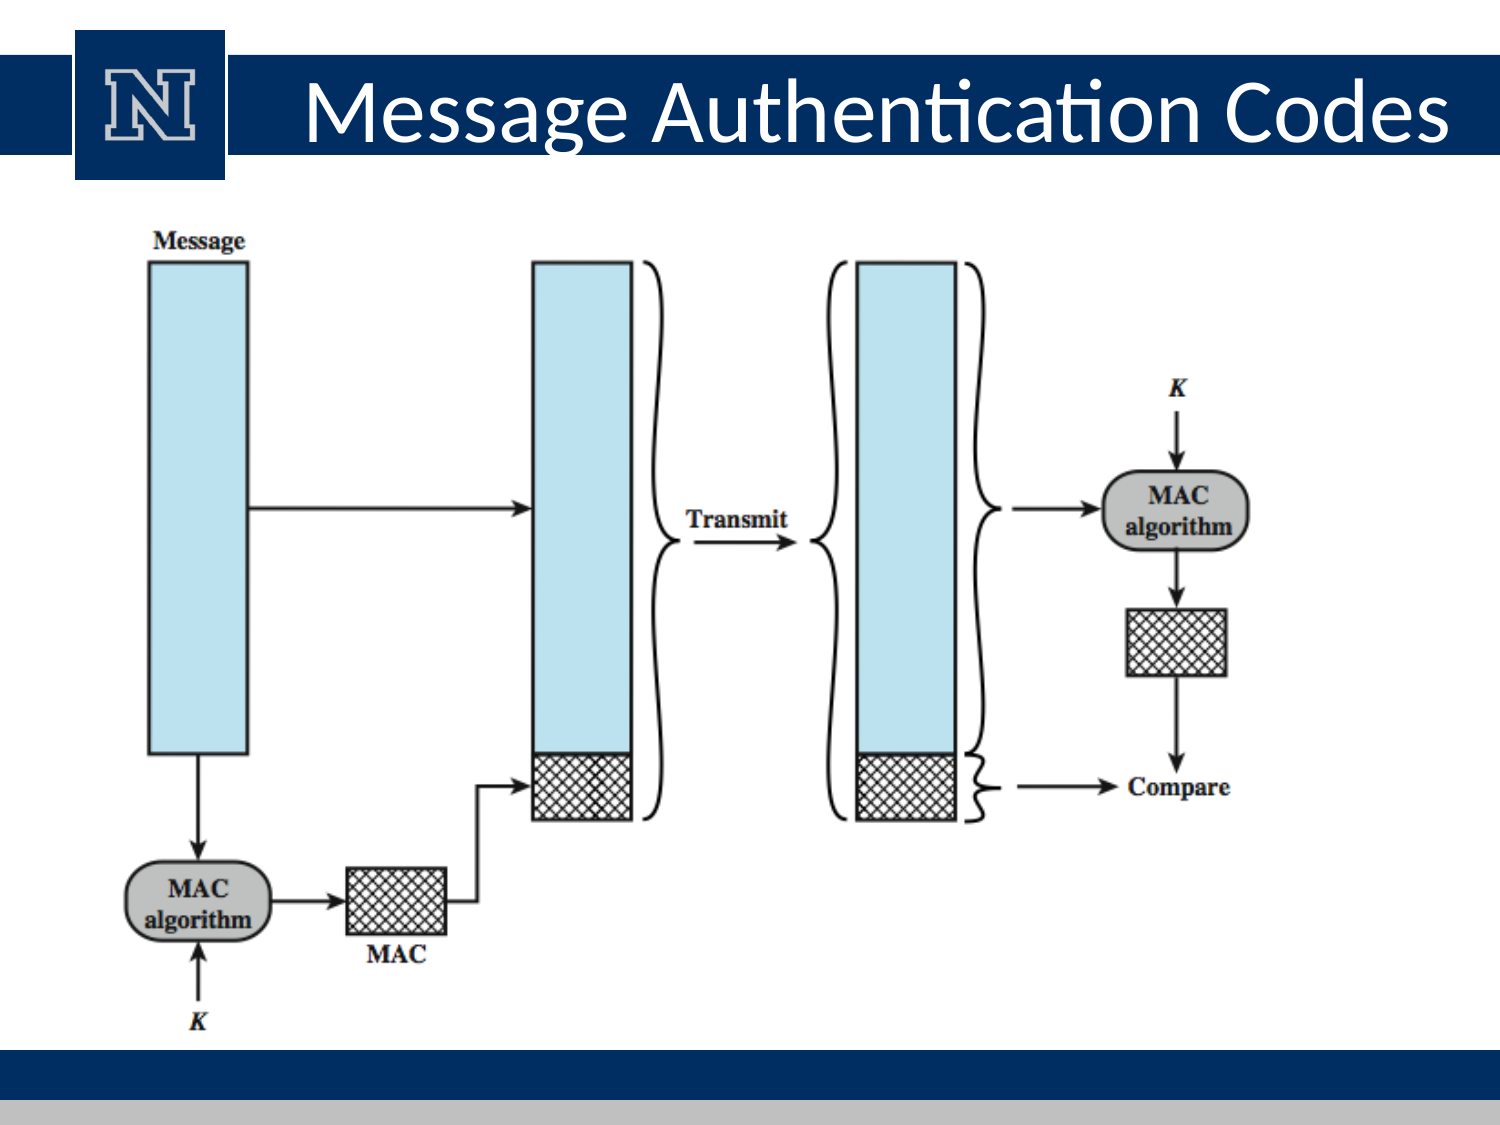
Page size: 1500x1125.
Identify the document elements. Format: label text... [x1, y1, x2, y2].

title Message Authentication Codes [287, 12, 1475, 200]
picture [75, 30, 225, 180]
picture [29, 184, 1471, 1043]
